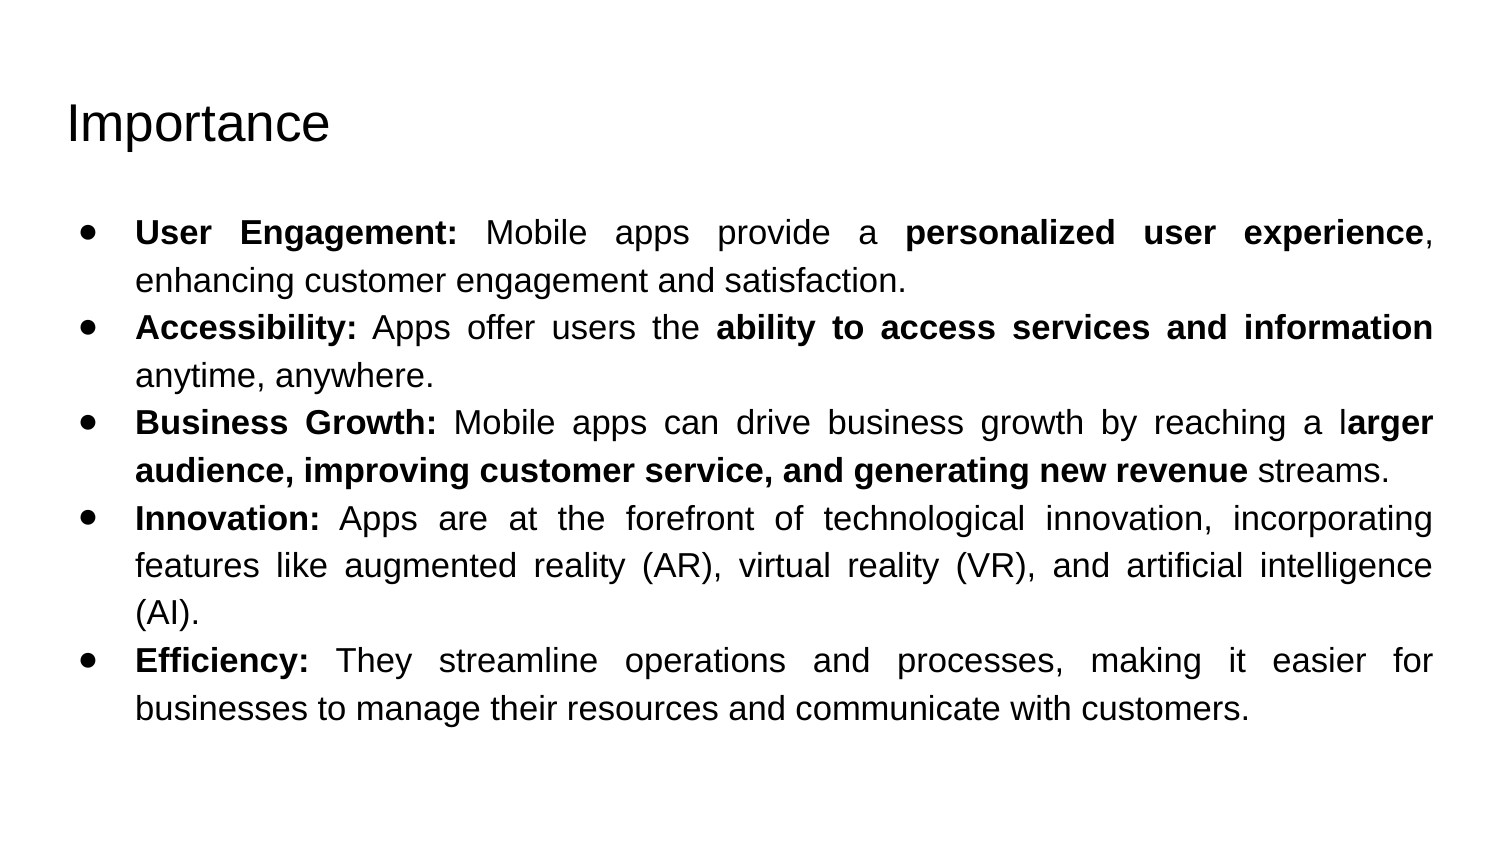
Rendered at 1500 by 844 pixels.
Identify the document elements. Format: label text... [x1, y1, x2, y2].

title Importance [51, 72, 1449, 167]
list User Engagement: Mobile apps provide a personalized user experience, enhancing customer engagement and satisfaction. Accessibility: Apps offer users the ability to access services and information anytime, anywhere. Business Growth: Mobile apps can drive business growth by reaching a larger audience, improving customer service, and generating new revenue streams. Innovation: Apps are at the forefront of technological innovation, incorporating features like augmented reality (AR), virtual reality (VR), and artificial intelligence (AI). Efficiency: They streamline operations and processes, making it easier for businesses to manage their resources and communicate with customers. [51, 189, 1449, 750]
